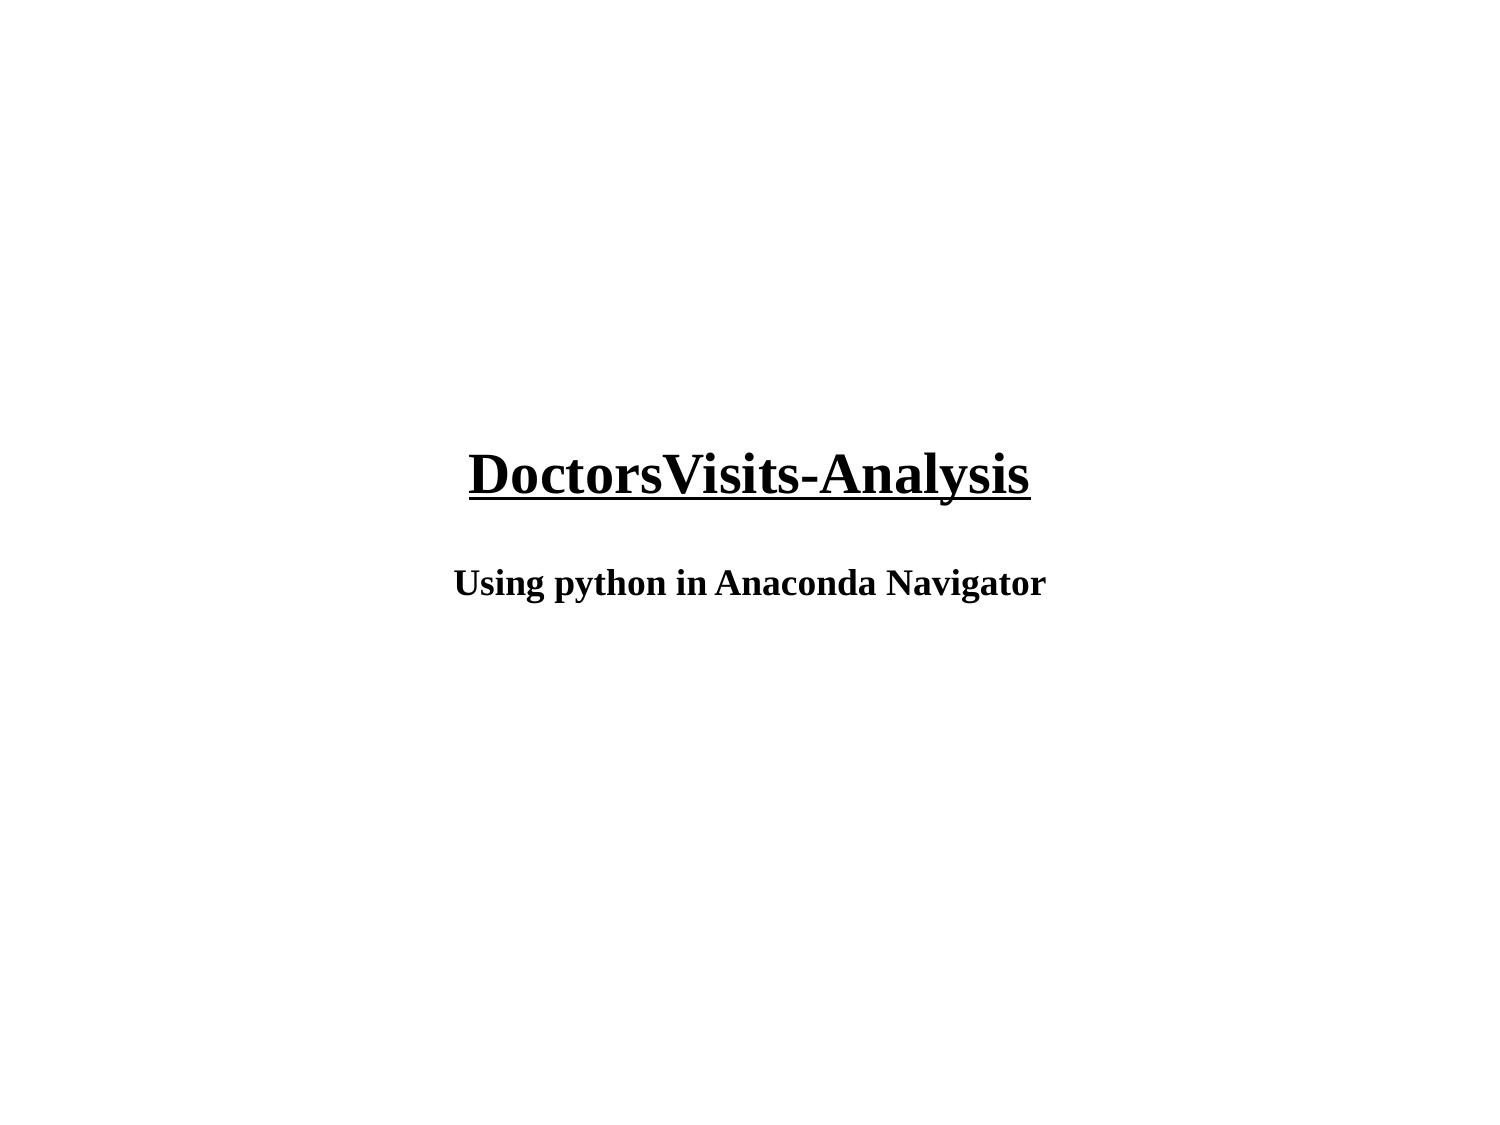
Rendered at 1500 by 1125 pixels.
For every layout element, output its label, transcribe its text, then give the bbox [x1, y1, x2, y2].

subtitle Using python in Anaconda Navigator [225, 550, 1275, 925]
title DoctorsVisits-Analysis [112, 349, 1388, 591]
